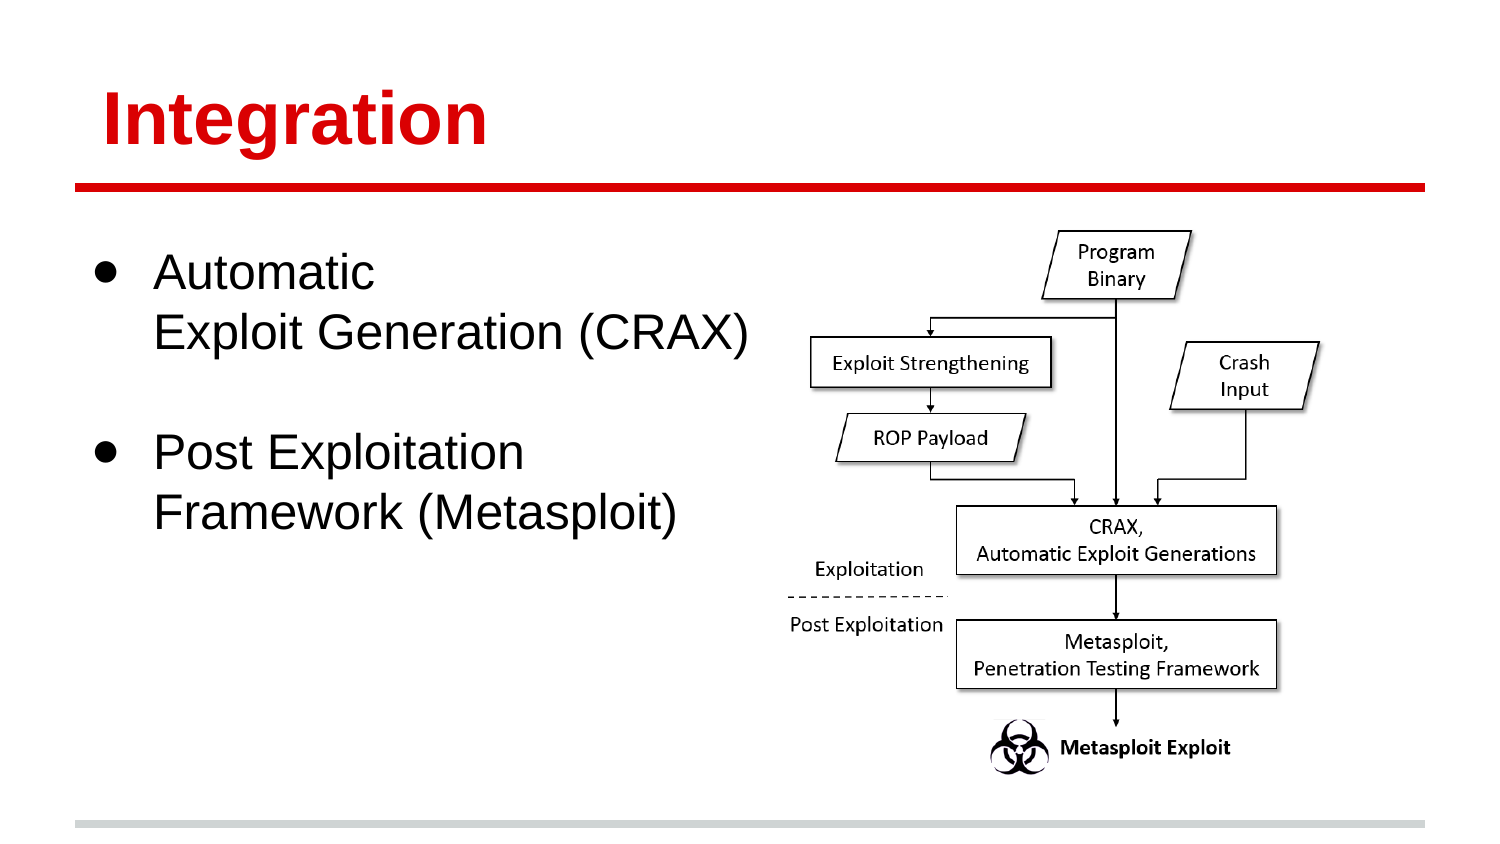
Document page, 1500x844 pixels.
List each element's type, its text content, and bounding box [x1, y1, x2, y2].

list Automatic Exploit Generation (CRAX) Post Exploitation Framework (Metasploit) [63, 224, 767, 715]
picture [772, 212, 1334, 789]
title Integration [75, 33, 1425, 175]
